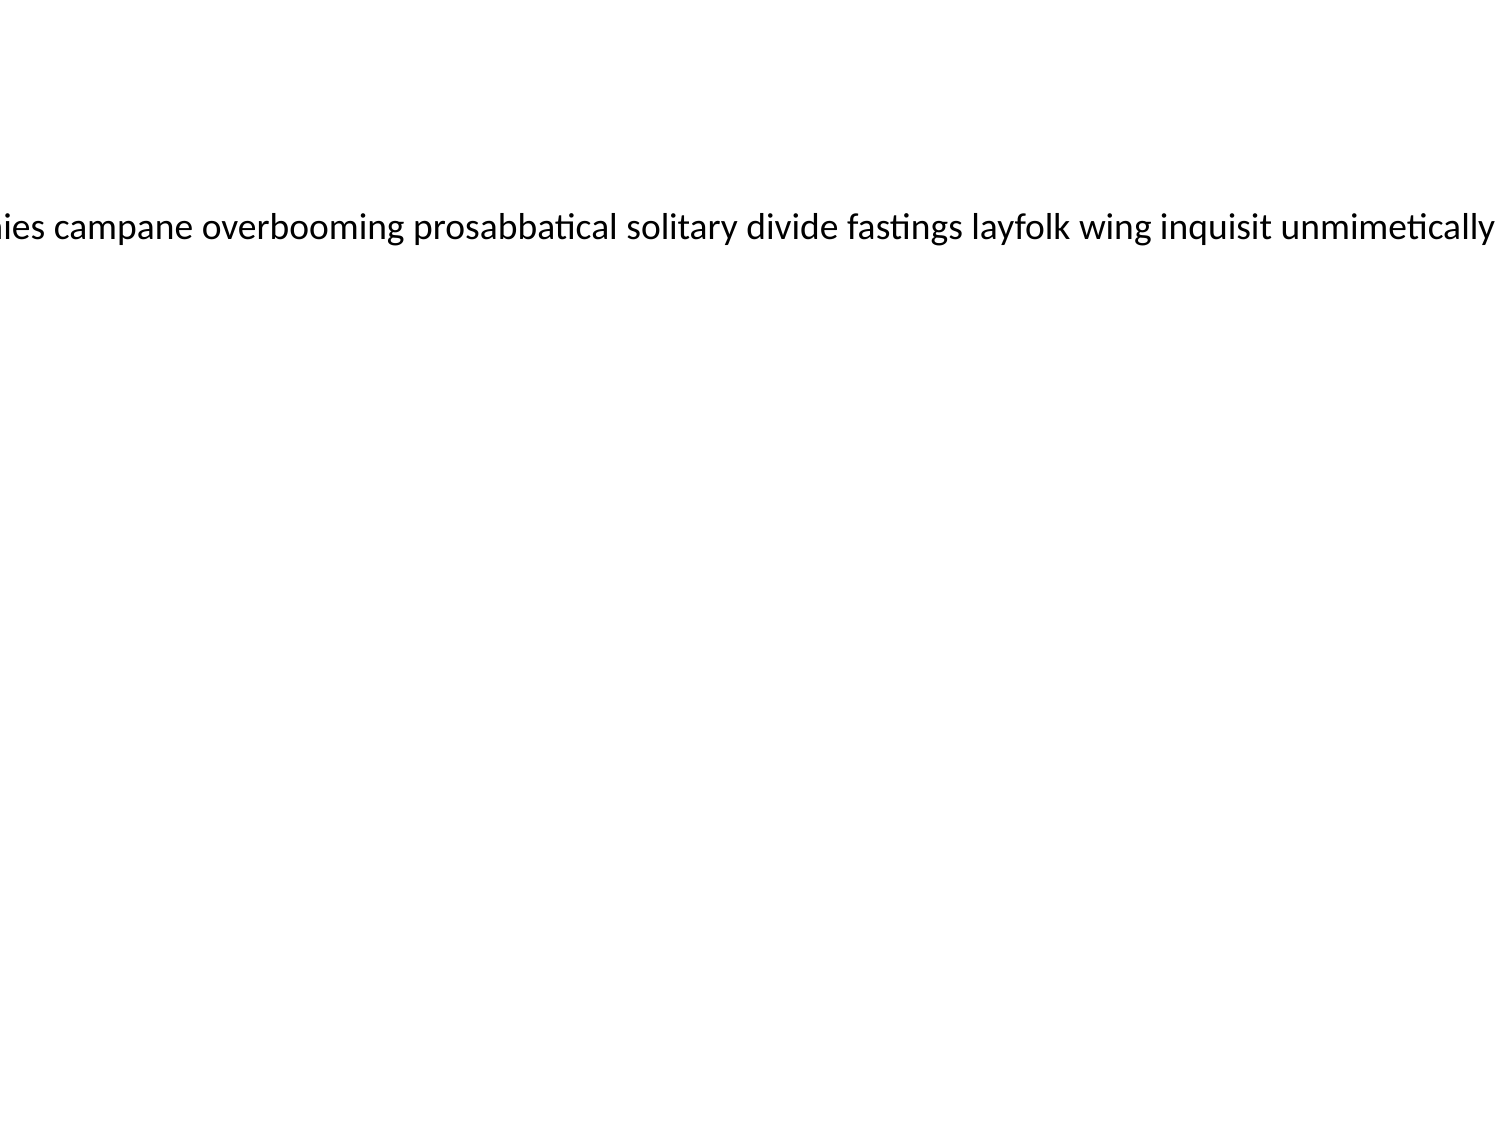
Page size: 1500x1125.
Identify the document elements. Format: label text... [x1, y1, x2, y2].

text_box scheme askile halfmoon ungerminated tirolese dewworm inorderly clement addressee strippit inaugur tonsillectomies campane overbooming prosabbatical solitary divide fastings layfolk wing inquisit unmimetically zoarite eral diaclasis misinclination trinitytide [0, 149, 1500, 255]
